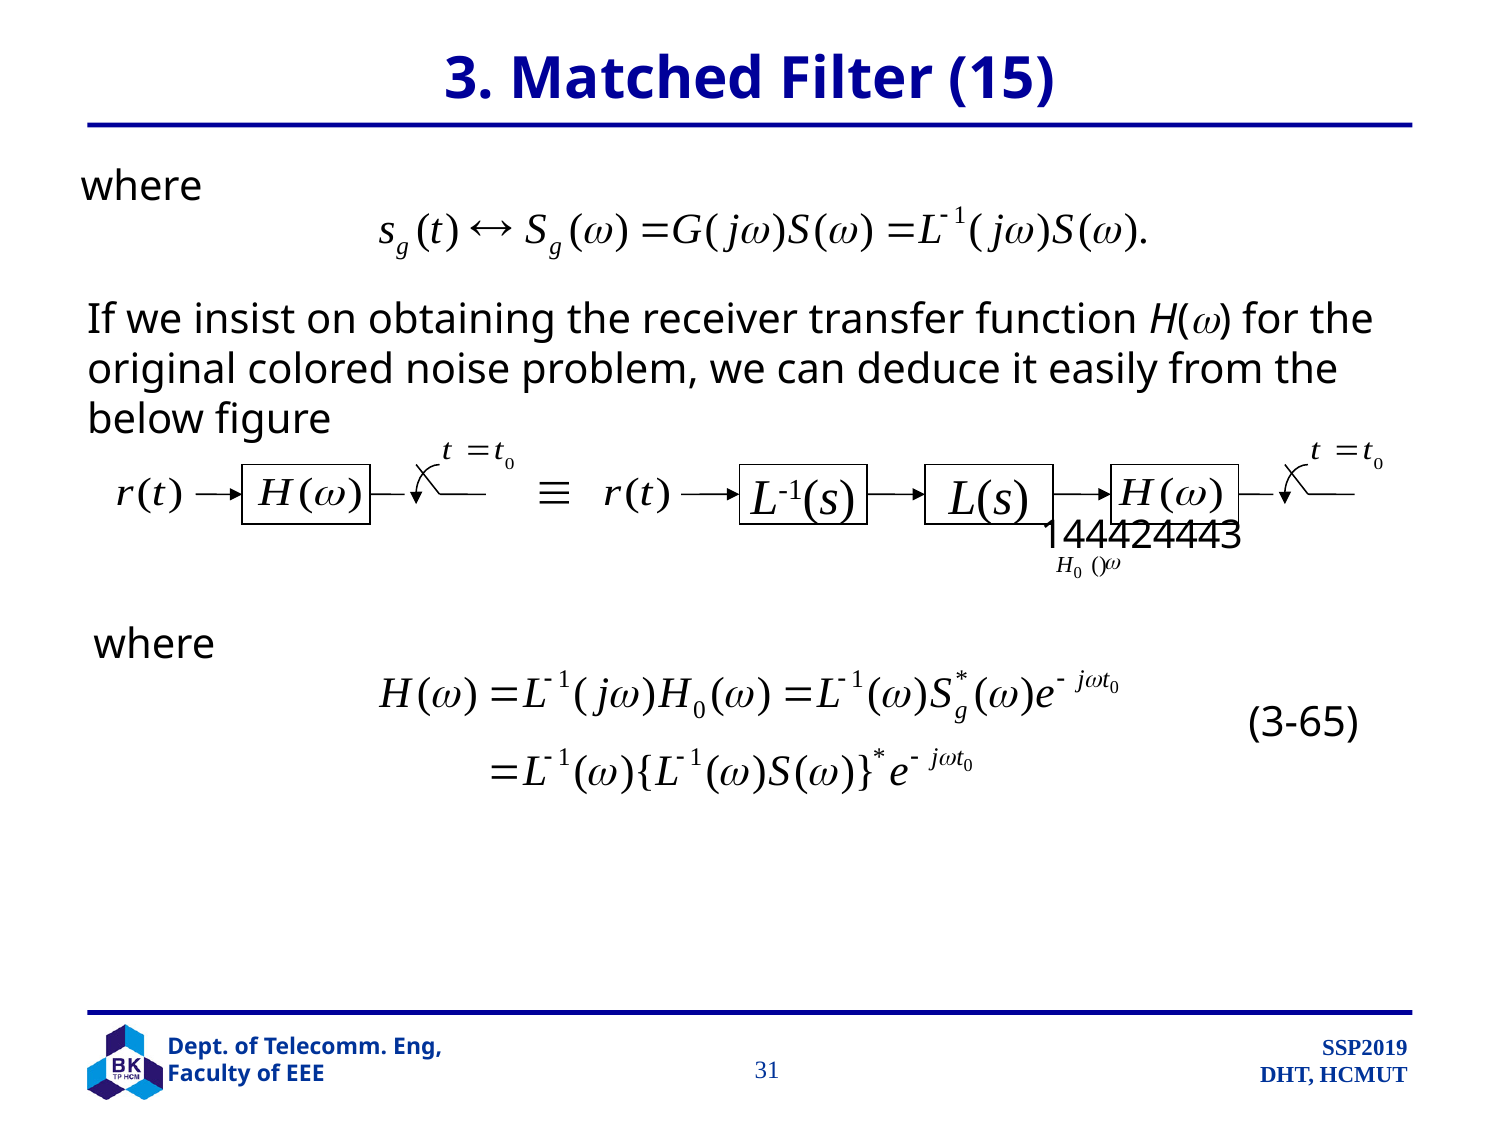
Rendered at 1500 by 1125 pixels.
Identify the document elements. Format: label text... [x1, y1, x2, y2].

text_box where [78, 609, 230, 675]
picture [87, 1024, 163, 1100]
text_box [1307, 424, 1388, 475]
text_box [1284, 465, 1308, 495]
text_box [416, 465, 440, 495]
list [374, 662, 1126, 801]
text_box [439, 424, 520, 475]
text_box L-1(s) [739, 464, 867, 524]
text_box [530, 481, 570, 512]
text_box [1278, 491, 1290, 505]
text_box [912, 488, 921, 493]
text_box If we insist on obtaining the receiver transfer function H() for the original colored noise problem, we can deduce it easily from the below figure [72, 284, 1413, 450]
text_box [195, 488, 243, 501]
title 3. Matched Filter (15) [0, 37, 1500, 113]
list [374, 199, 1151, 266]
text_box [112, 474, 187, 520]
text_box [409, 491, 421, 505]
slide_number 31 [424, 1037, 976, 1101]
text_box (3-65) [1233, 687, 1374, 753]
text_box [1110, 464, 1239, 492]
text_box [599, 474, 674, 520]
text_box [681, 488, 740, 501]
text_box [913, 494, 1258, 581]
text_box L(s) [924, 464, 1053, 492]
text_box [253, 474, 367, 520]
text_box where [65, 151, 218, 217]
text_box [242, 464, 370, 524]
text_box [1114, 474, 1228, 492]
